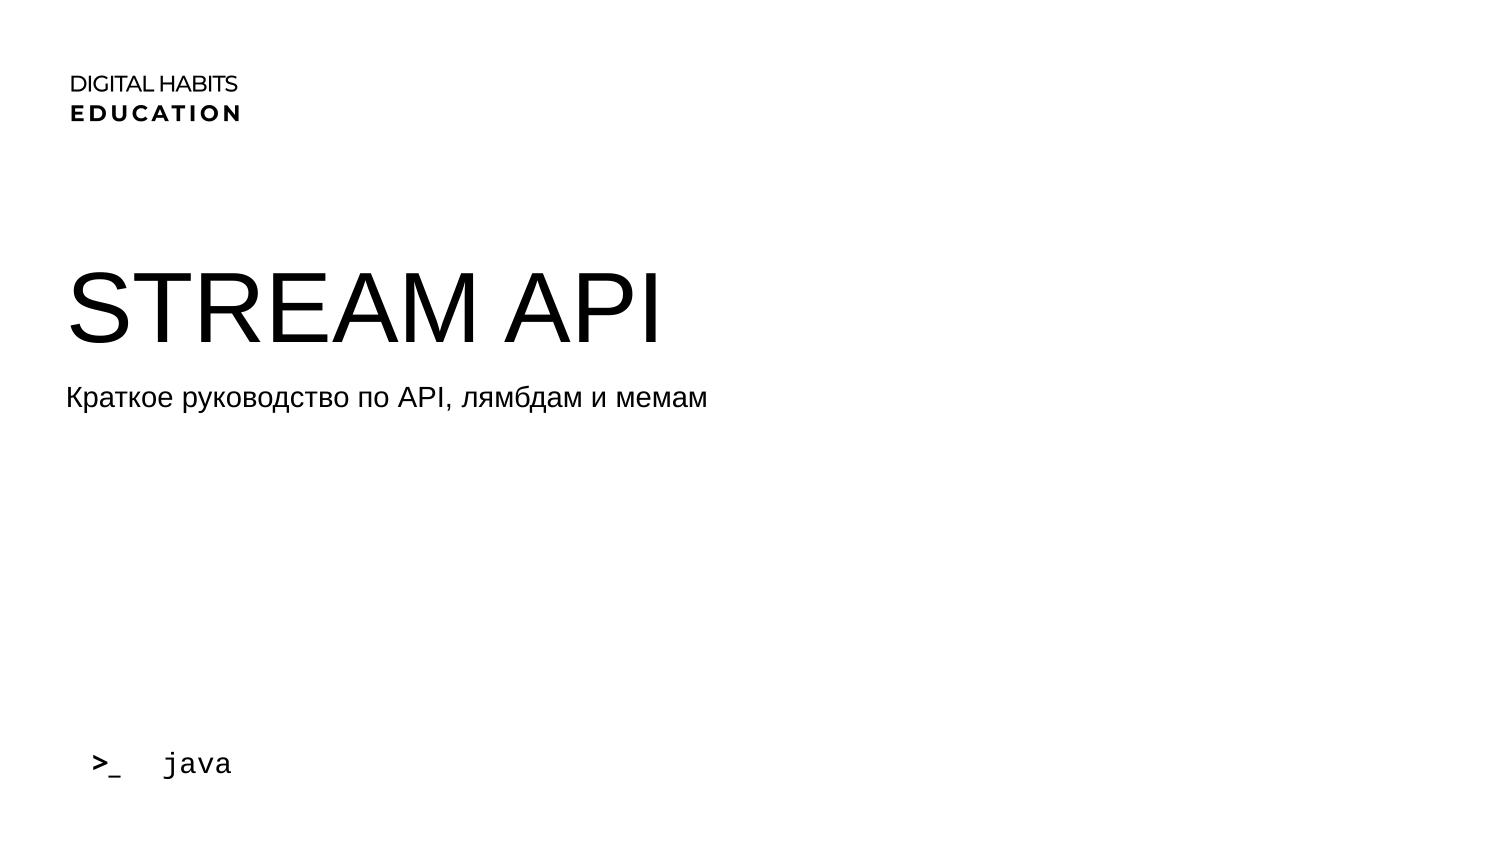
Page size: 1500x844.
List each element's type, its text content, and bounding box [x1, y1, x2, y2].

picture [69, 65, 242, 131]
text_box >_ [77, 729, 147, 794]
text_box Краткое руководство по API, лямбдам и мемам [51, 371, 832, 422]
text_box java [147, 729, 883, 794]
text_box STREAM API [51, 227, 883, 399]
